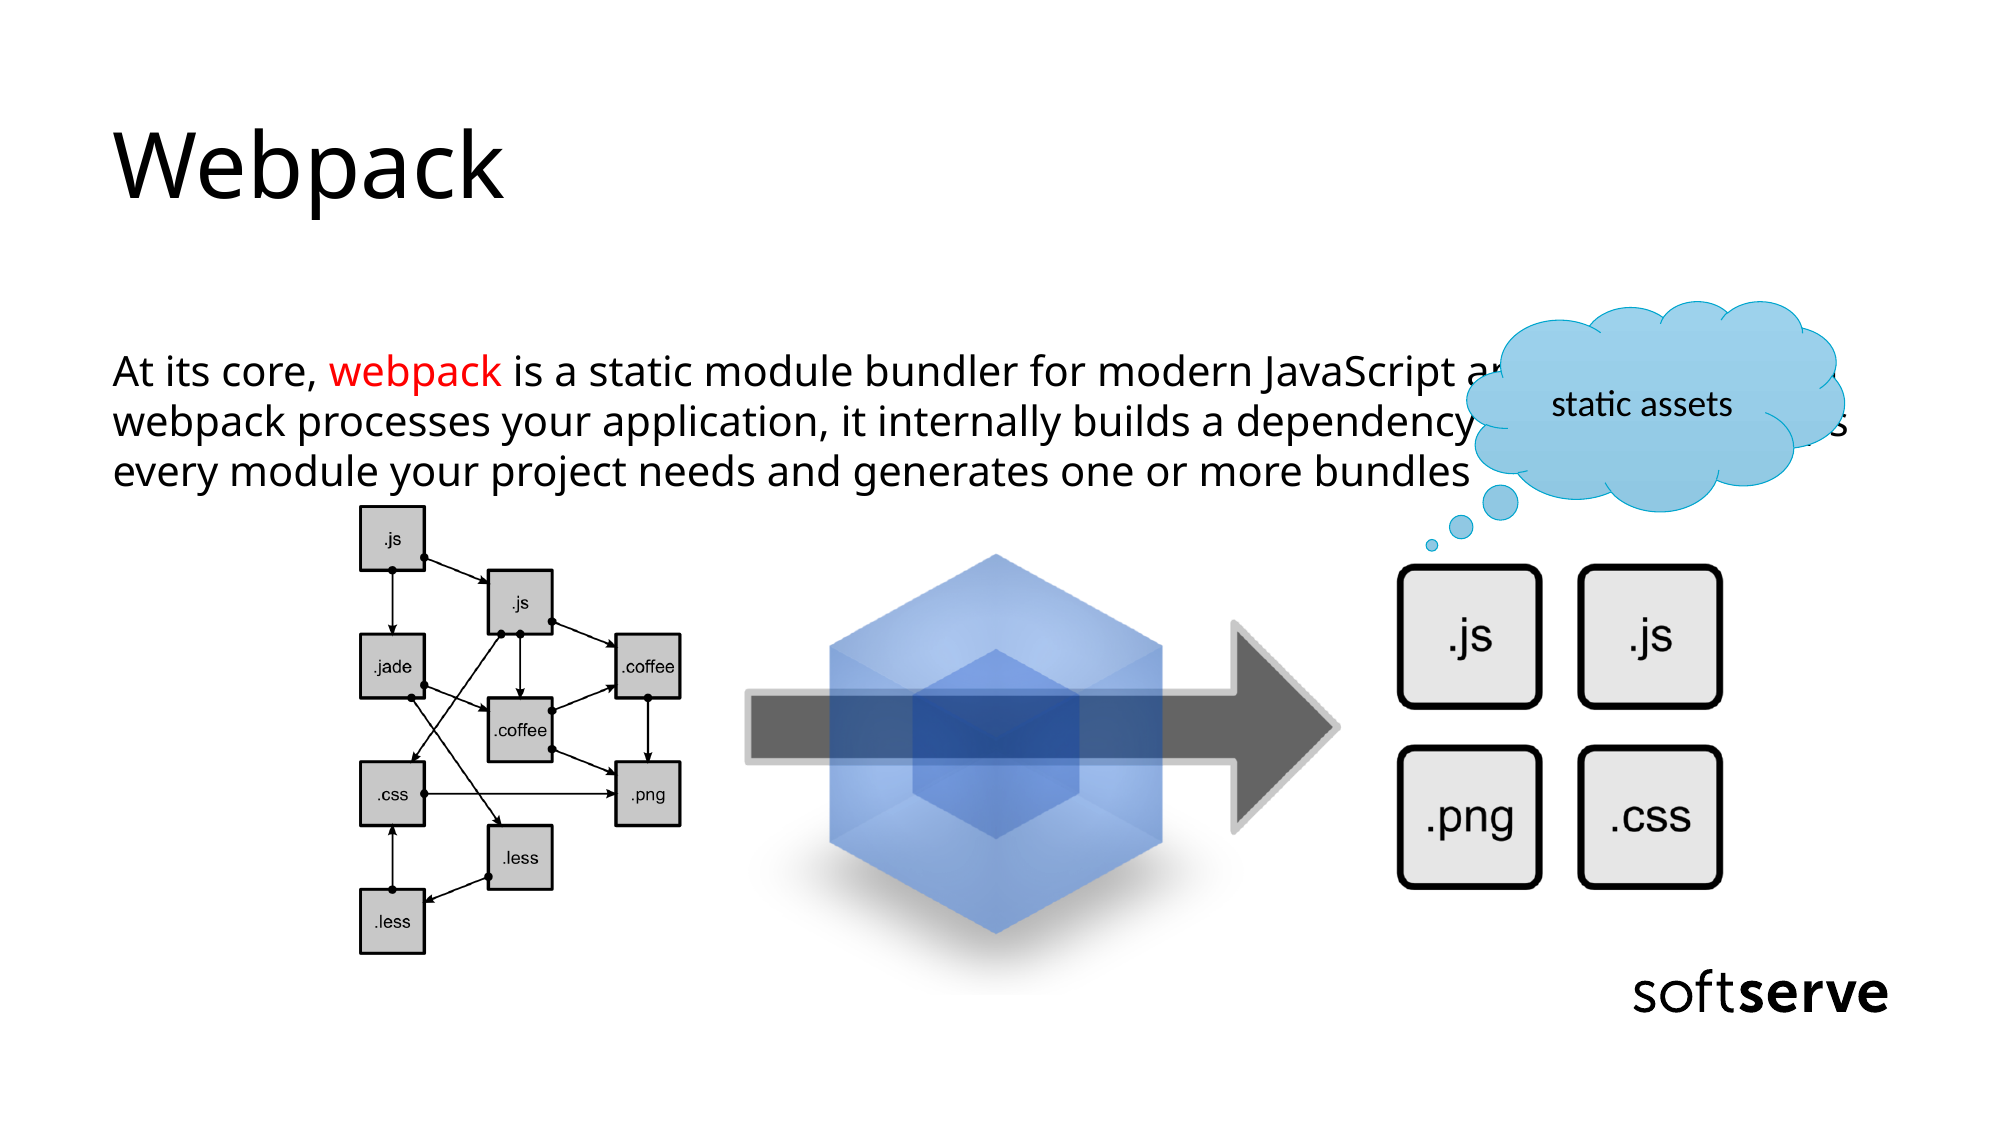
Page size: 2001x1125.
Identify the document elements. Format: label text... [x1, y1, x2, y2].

picture [344, 483, 695, 965]
picture [730, 547, 1737, 995]
text_box static assets [1482, 484, 1519, 521]
text_box static assets [1466, 301, 1846, 513]
text_box static assets [1448, 514, 1474, 540]
title Webpack [112, 112, 1888, 225]
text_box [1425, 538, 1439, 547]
list At its core, webpack is a static module bundler for modern JavaScript applications. When webpack processes your application, it internally builds a dependency graph which maps every module your project needs and generates one or more bundles [112, 337, 1888, 900]
